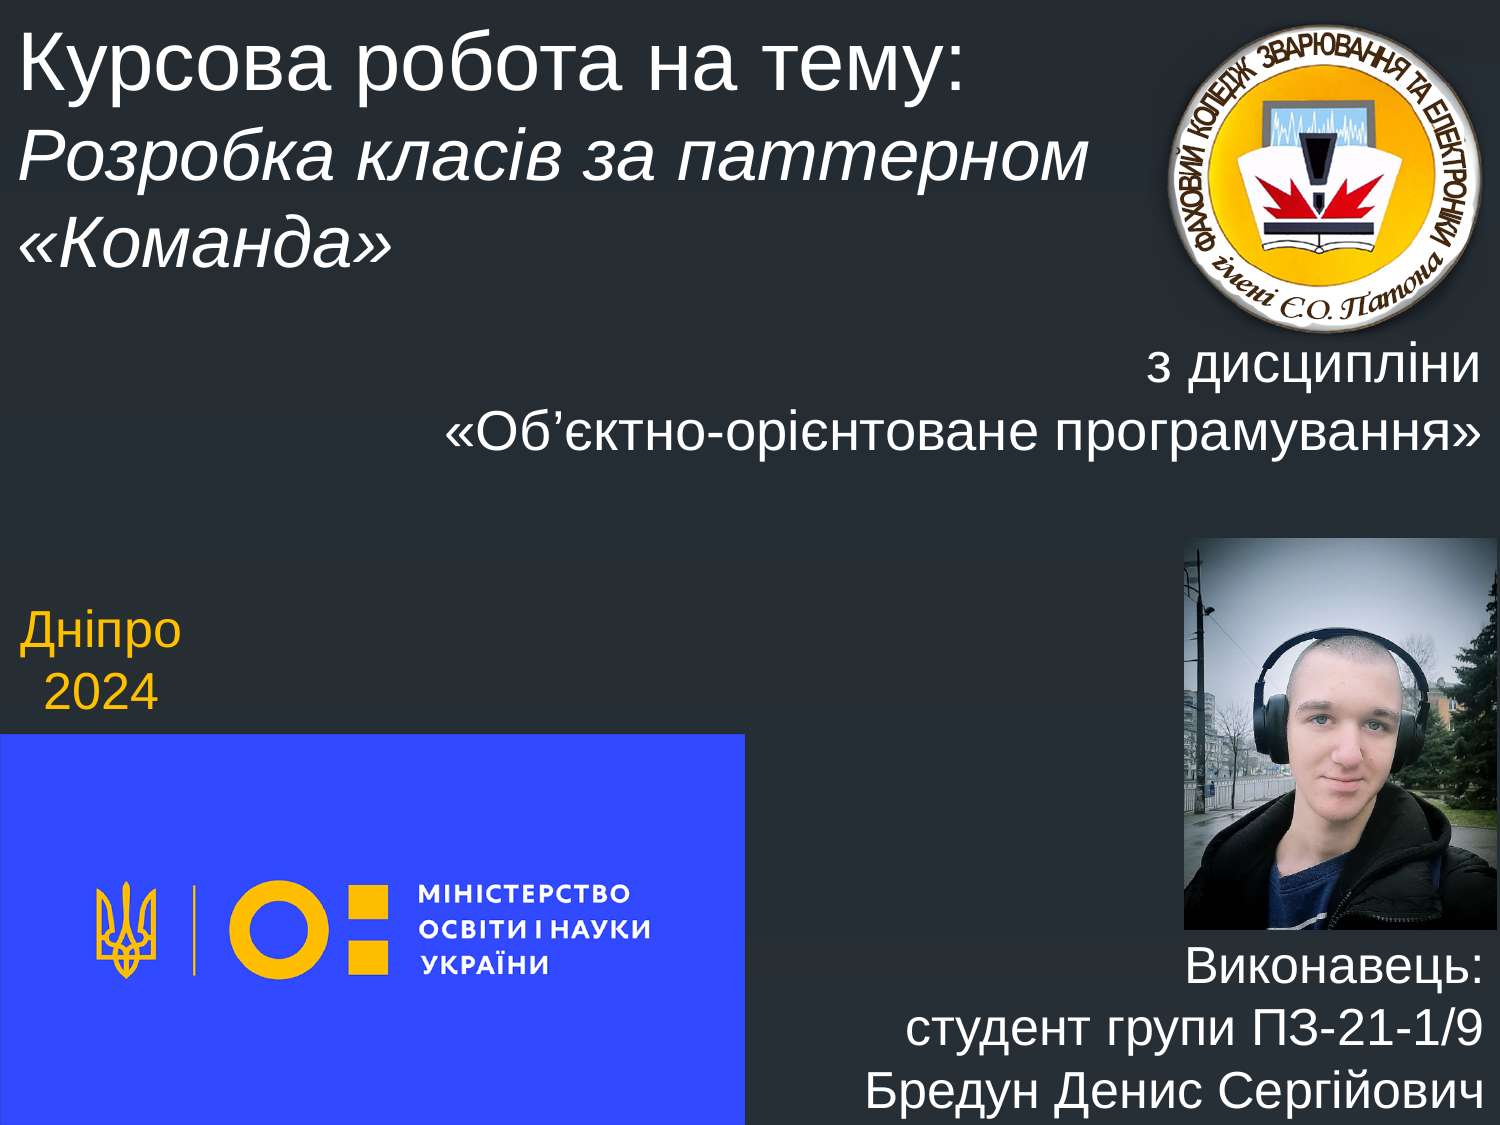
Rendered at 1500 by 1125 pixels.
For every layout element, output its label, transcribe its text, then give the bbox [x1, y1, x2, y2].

picture [0, 733, 745, 1125]
text_box з дисципліни «Об’єктно-орієнтоване програмування» [0, 319, 1498, 469]
picture [1183, 538, 1498, 931]
text_box Дніпро 2024 [0, 587, 203, 728]
text_box Курсова робота на тему: Розробка класів за паттерном «Команда» [3, 0, 1145, 290]
picture [1150, 0, 1500, 357]
text_box Виконавець: студент групи ПЗ-21-1/9 Бредун Денис Сергійович [750, 923, 1500, 1125]
